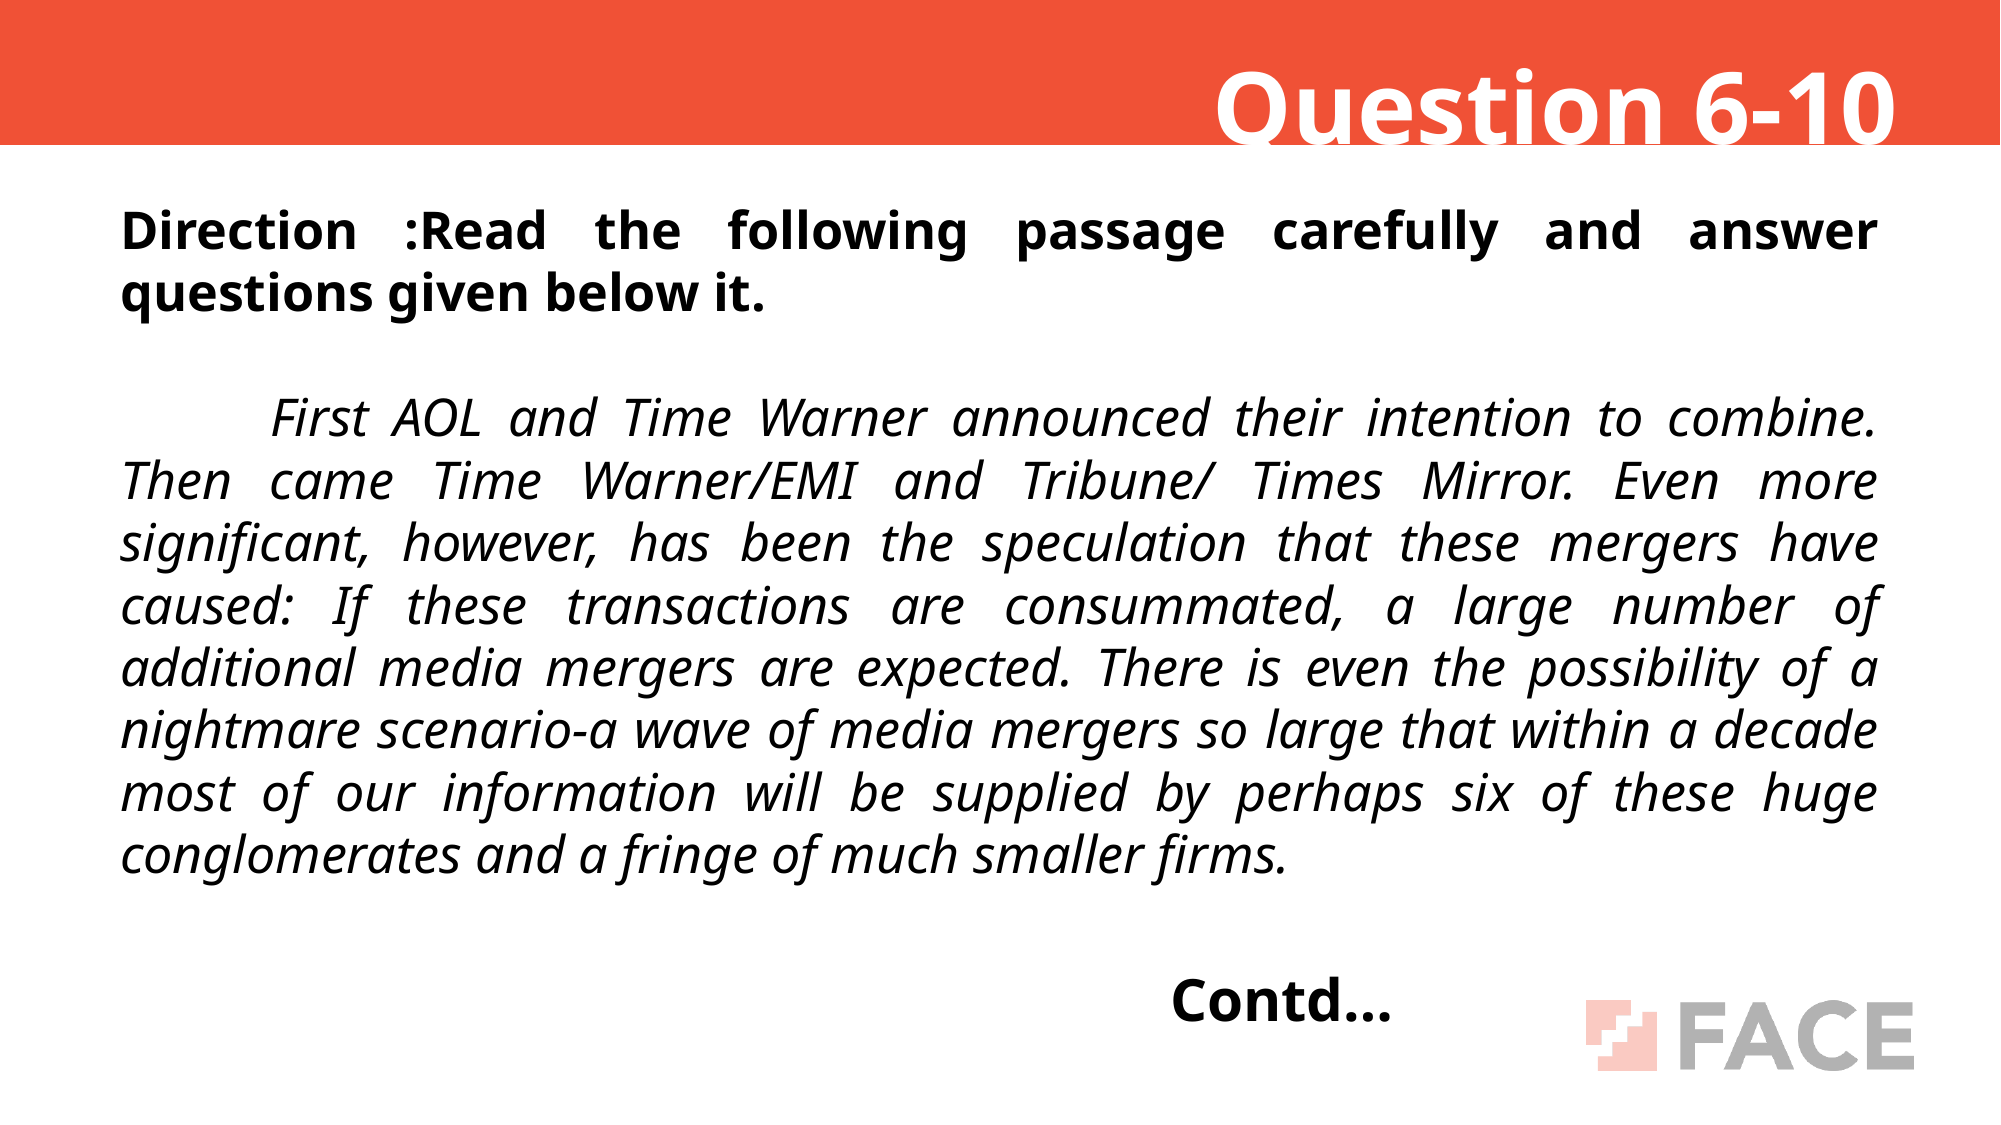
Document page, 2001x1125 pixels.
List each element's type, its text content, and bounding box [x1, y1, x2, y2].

text_box Direction :Read the following passage carefully and answer questions given below it. First AOL and Time Warner announced their intention to combine. Then came Time Warner/EMI and Tribune/ Times Mirror. Even more significant, however, has been the speculation that these mergers have caused: If these transactions are consummated, a large number of additional media mergers are expected. There is even the possibility of a nightmare scenario-a wave of media mergers so large that within a decade most of our information will be supplied by perhaps six of these huge conglomerates and a fringe of much smaller firms. Contd… [105, 189, 1895, 1045]
text_box Question 6-10 [638, 37, 1914, 173]
picture [1586, 1000, 1914, 1072]
text_box [0, 0, 2000, 147]
